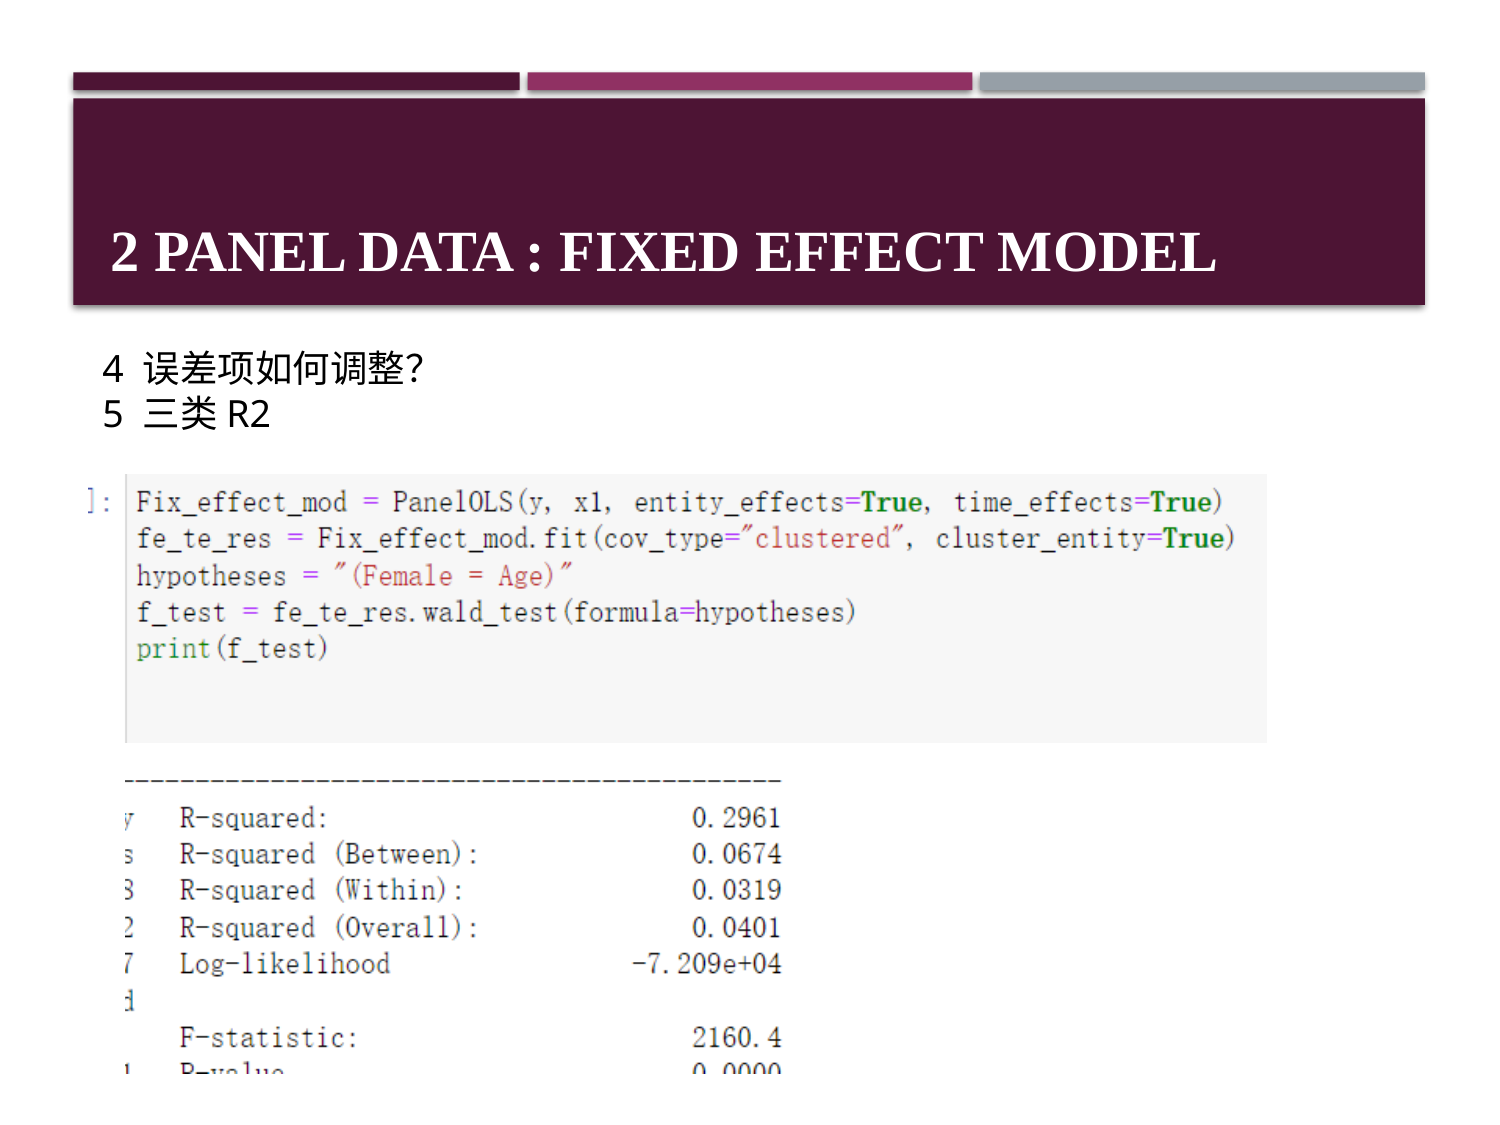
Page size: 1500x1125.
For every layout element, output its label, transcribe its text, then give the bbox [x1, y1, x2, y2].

text_box 4 误差项如何调整？ 5 三类R2 [87, 337, 838, 443]
title 2 Panel data : Fixed effect model [95, 112, 1406, 291]
picture [87, 474, 1267, 743]
picture [125, 779, 838, 1075]
